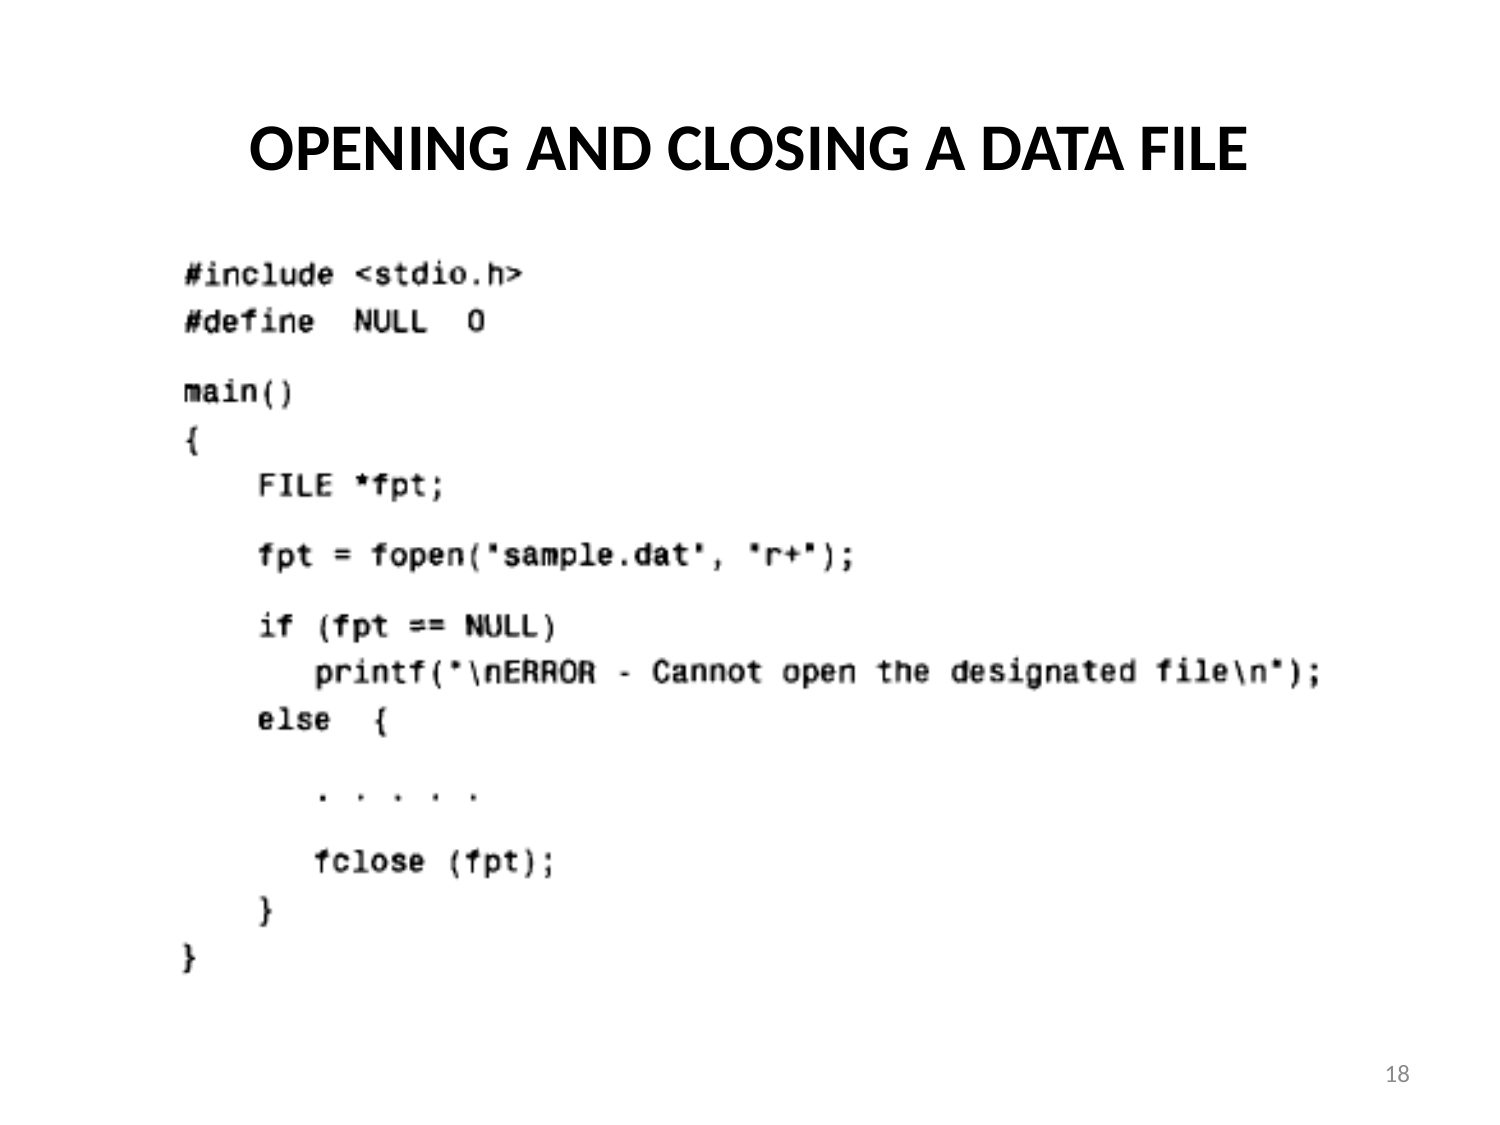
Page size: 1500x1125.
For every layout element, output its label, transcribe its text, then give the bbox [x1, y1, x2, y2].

picture [137, 249, 1336, 994]
slide_number 18 [1074, 1042, 1425, 1103]
title OPENING AND CLOSING A DATA FILE [75, 50, 1425, 238]
